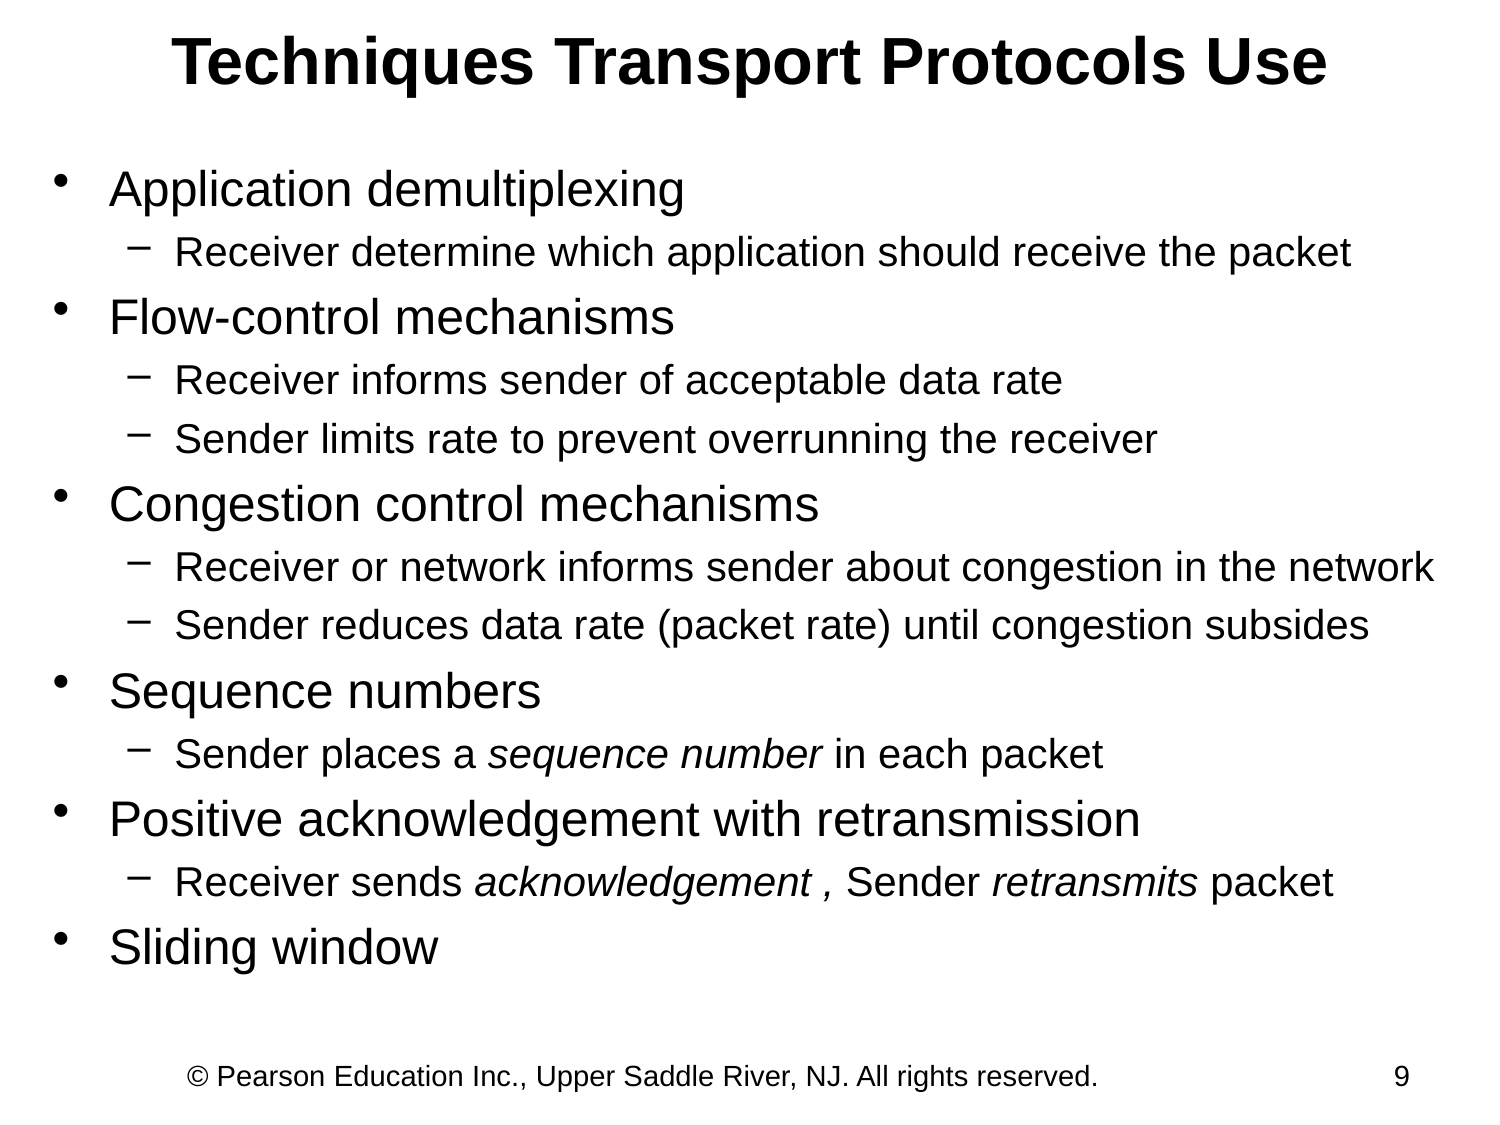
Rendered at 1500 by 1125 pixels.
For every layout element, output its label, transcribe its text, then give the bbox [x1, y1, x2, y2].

list Application demultiplexing Receiver determine which application should receive the packet Flow-control mechanisms Receiver informs sender of acceptable data rate Sender limits rate to prevent overrunning the receiver Congestion control mechanisms Receiver or network informs sender about congestion in the network Sender reduces data rate (packet rate) until congestion subsides Sequence numbers Sender places a sequence number in each packet Positive acknowledgement with retransmission Receiver sends acknowledgement , Sender retransmits packet Sliding window [37, 148, 1463, 1038]
slide_number 9 [1224, 1049, 1426, 1103]
title Techniques Transport Protocols Use [37, 0, 1463, 126]
footer © Pearson Education Inc., Upper Saddle River, NJ. All rights reserved. [87, 1049, 1201, 1103]
